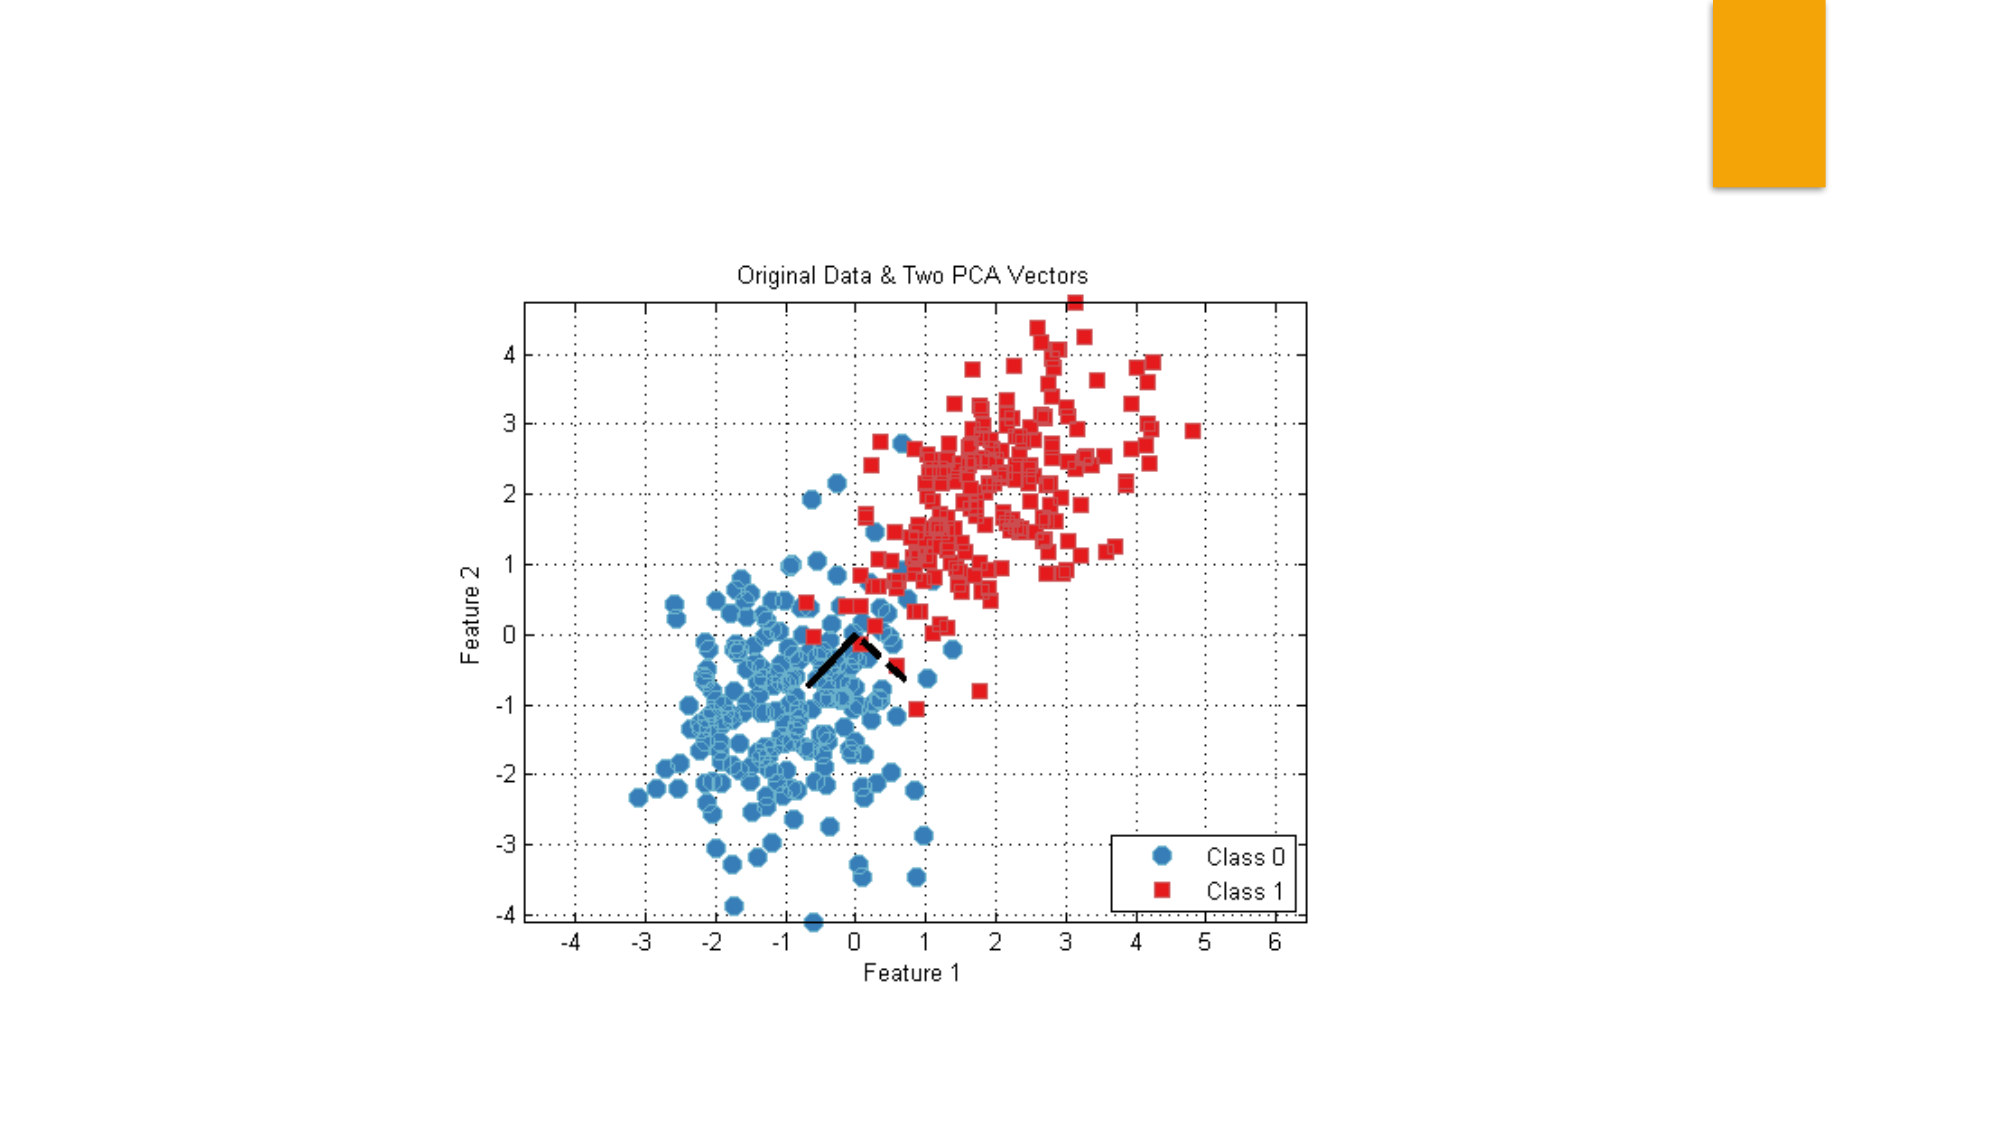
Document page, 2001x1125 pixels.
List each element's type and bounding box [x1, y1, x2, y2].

picture [405, 257, 1391, 996]
